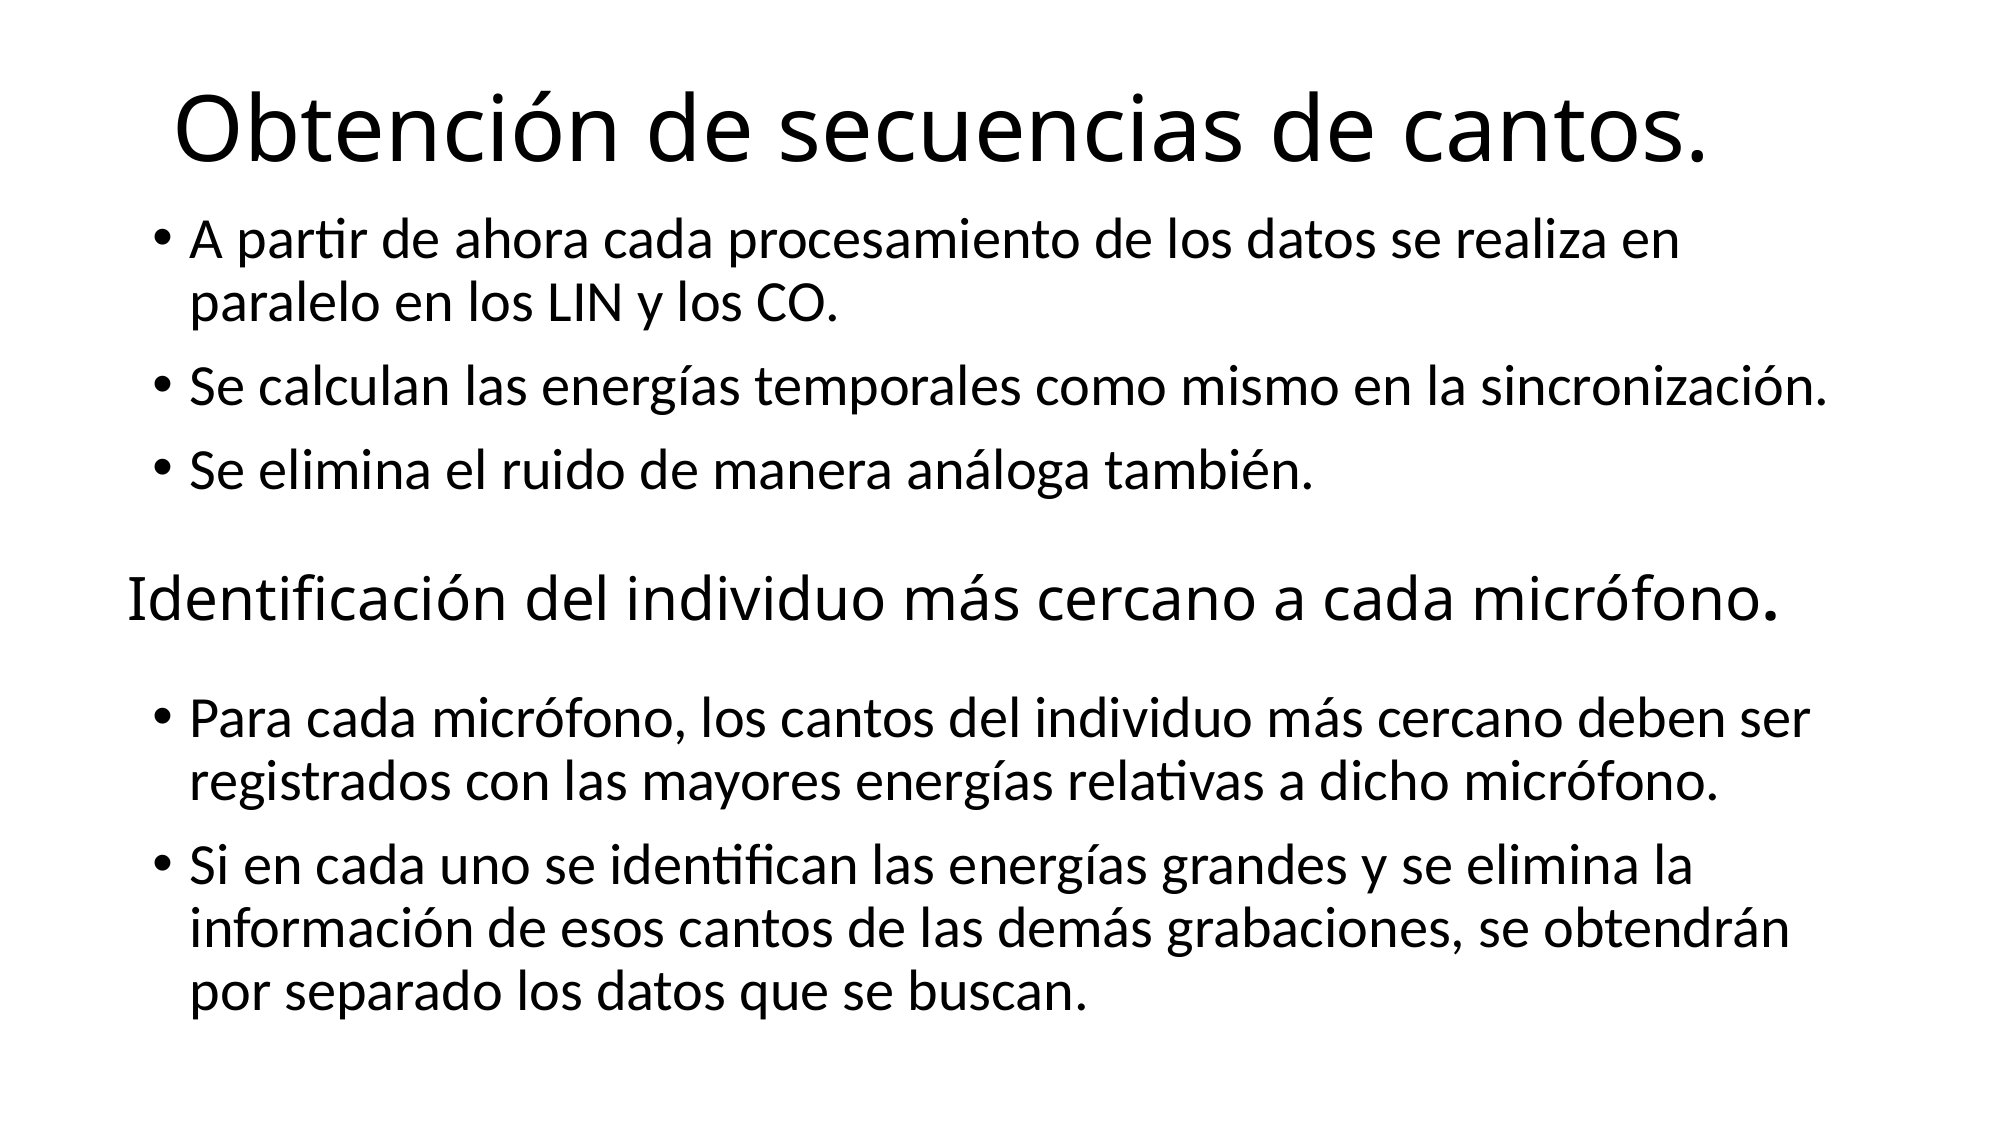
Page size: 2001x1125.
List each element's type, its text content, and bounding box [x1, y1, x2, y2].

title Identificación del individuo más cercano a cada micrófono. [112, 540, 2000, 661]
text_box Obtención de secuencias de cantos. [157, 23, 1883, 241]
list A partir de ahora cada procesamiento de los datos se realiza en paralelo en los LIN y los CO. Se calculan las energías temporales como mismo en la sincronización. Se elimina el ruido de manera análoga también. [137, 200, 1863, 521]
text_box Para cada micrófono, los cantos del individuo más cercano deben ser registrados con las mayores energías relativas a dicho micrófono. Si en cada uno se identifican las energías grandes y se elimina la información de esos cantos de las demás grabaciones, se obtendrán por separado los datos que se buscan. [137, 680, 1863, 1035]
